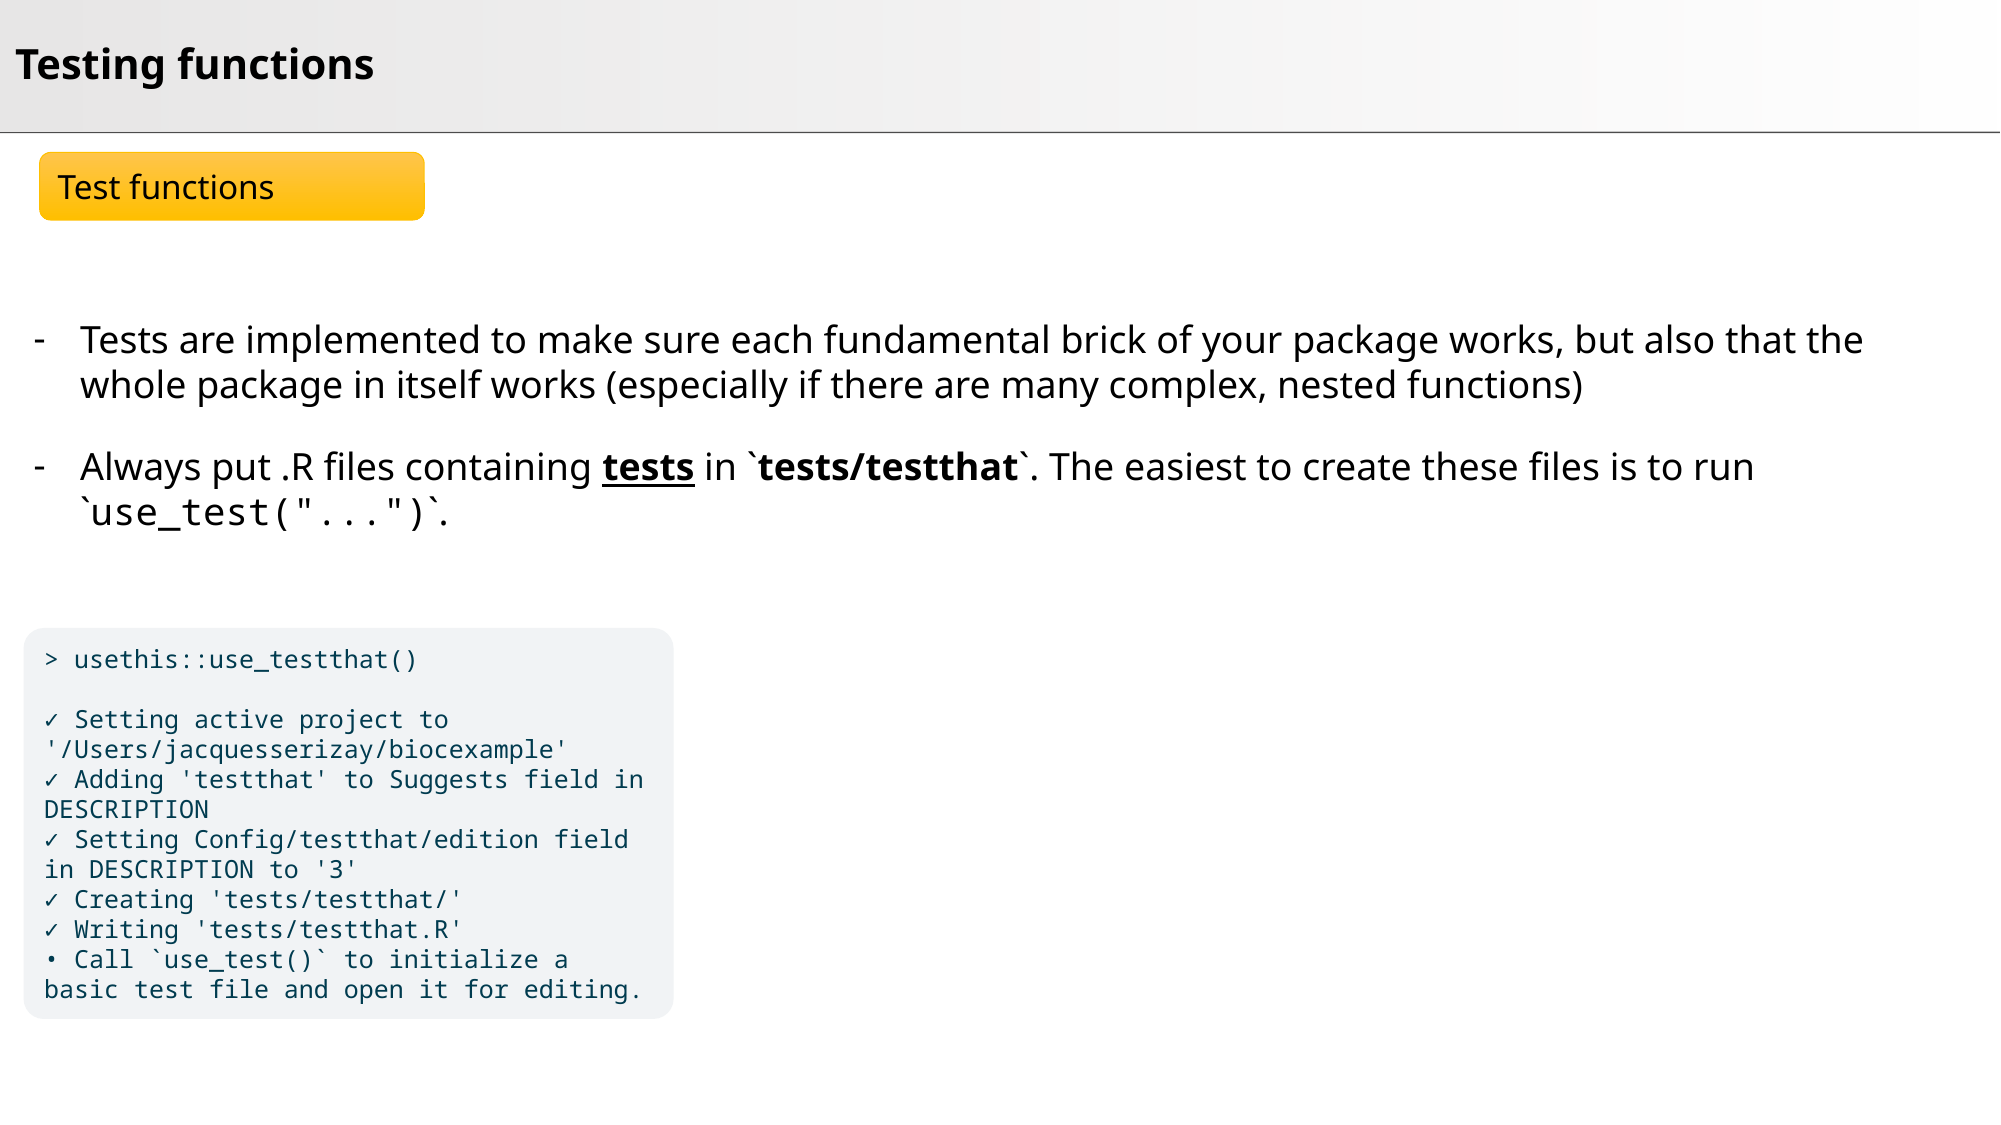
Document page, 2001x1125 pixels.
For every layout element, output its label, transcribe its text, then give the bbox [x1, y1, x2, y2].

list Tests are implemented to make sure each fundamental brick of your package works, but also that the whole package in itself works (especially if there are many complex, nested functions) Always put .R files containing tests in `tests/testthat`. The easiest to create these files is to run `use_test("...")`. [18, 143, 1975, 1049]
text_box Test functions [39, 151, 425, 221]
text_box > usethis::use_testthat() ✓ Setting active project to '/Users/jacquesserizay/biocexample' ✓ Adding 'testthat' to Suggests field in DESCRIPTION ✓ Setting Config/testthat/edition field in DESCRIPTION to '3' ✓ Creating 'tests/testthat/' ✓ Writing 'tests/testthat.R' • Call `use_test()` to initialize a basic test file and open it for editing. [22, 626, 675, 1021]
title Testing functions [0, 0, 2000, 132]
